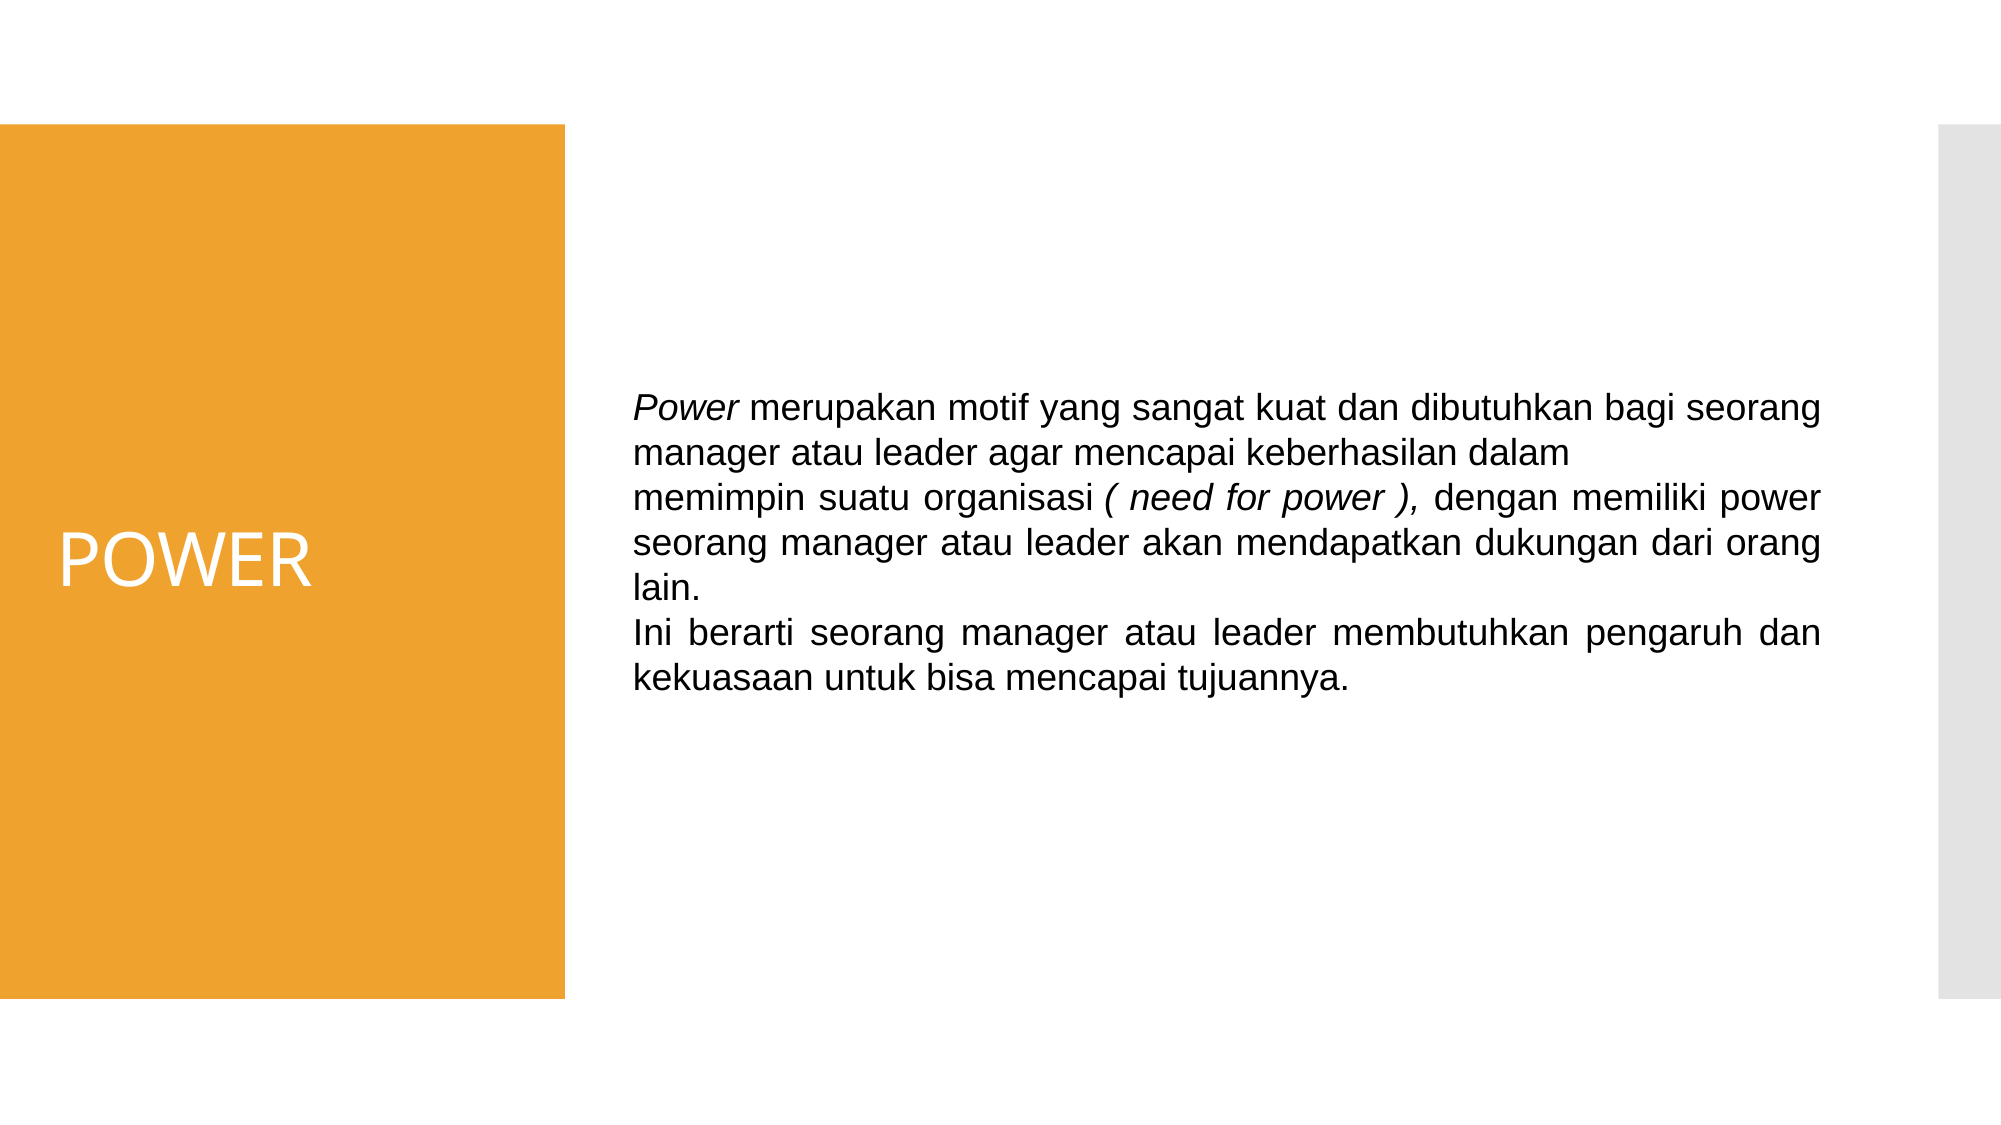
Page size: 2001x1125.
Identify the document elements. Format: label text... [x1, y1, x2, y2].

title POWER [41, 184, 525, 940]
list Power merupakan motif yang sangat kuat dan dibutuhkan bagi seorang manager atau leader agar mencapai keberhasilan dalam memimpin suatu organisasi ( need for power ), dengan memiliki power seorang manager atau leader akan mendapatkan dukungan dari orang lain. Ini berarti seorang manager atau leader membutuhkan pengaruh dan kekuasaan untuk bisa mencapai tujuannya. [617, 214, 1837, 868]
